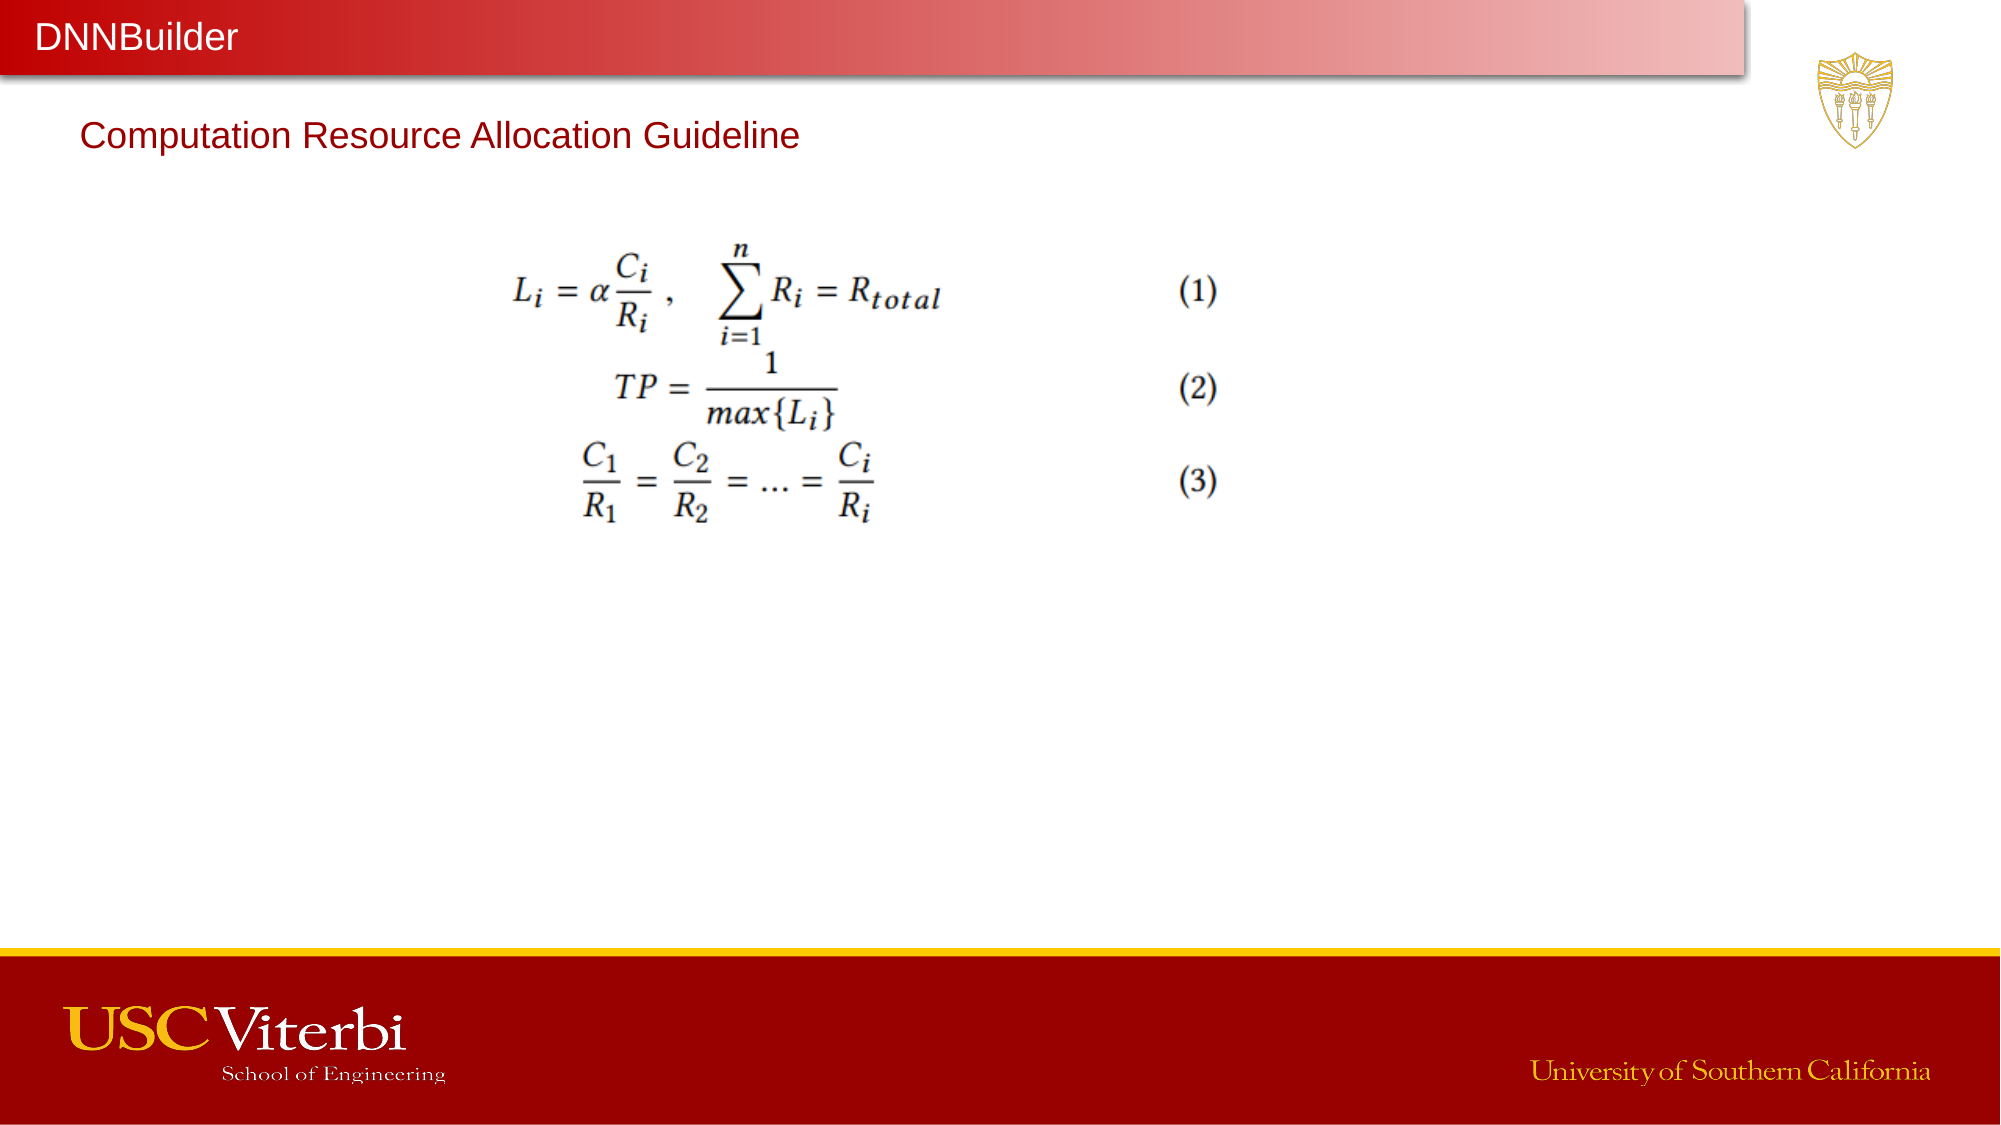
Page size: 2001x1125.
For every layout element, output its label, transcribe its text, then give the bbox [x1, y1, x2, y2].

picture [377, 243, 1274, 537]
picture [1530, 1059, 1930, 1086]
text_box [0, 0, 1745, 75]
text_box Computation Resource Allocation Guideline [64, 104, 914, 164]
picture [1793, 38, 1917, 162]
picture [63, 1006, 445, 1084]
